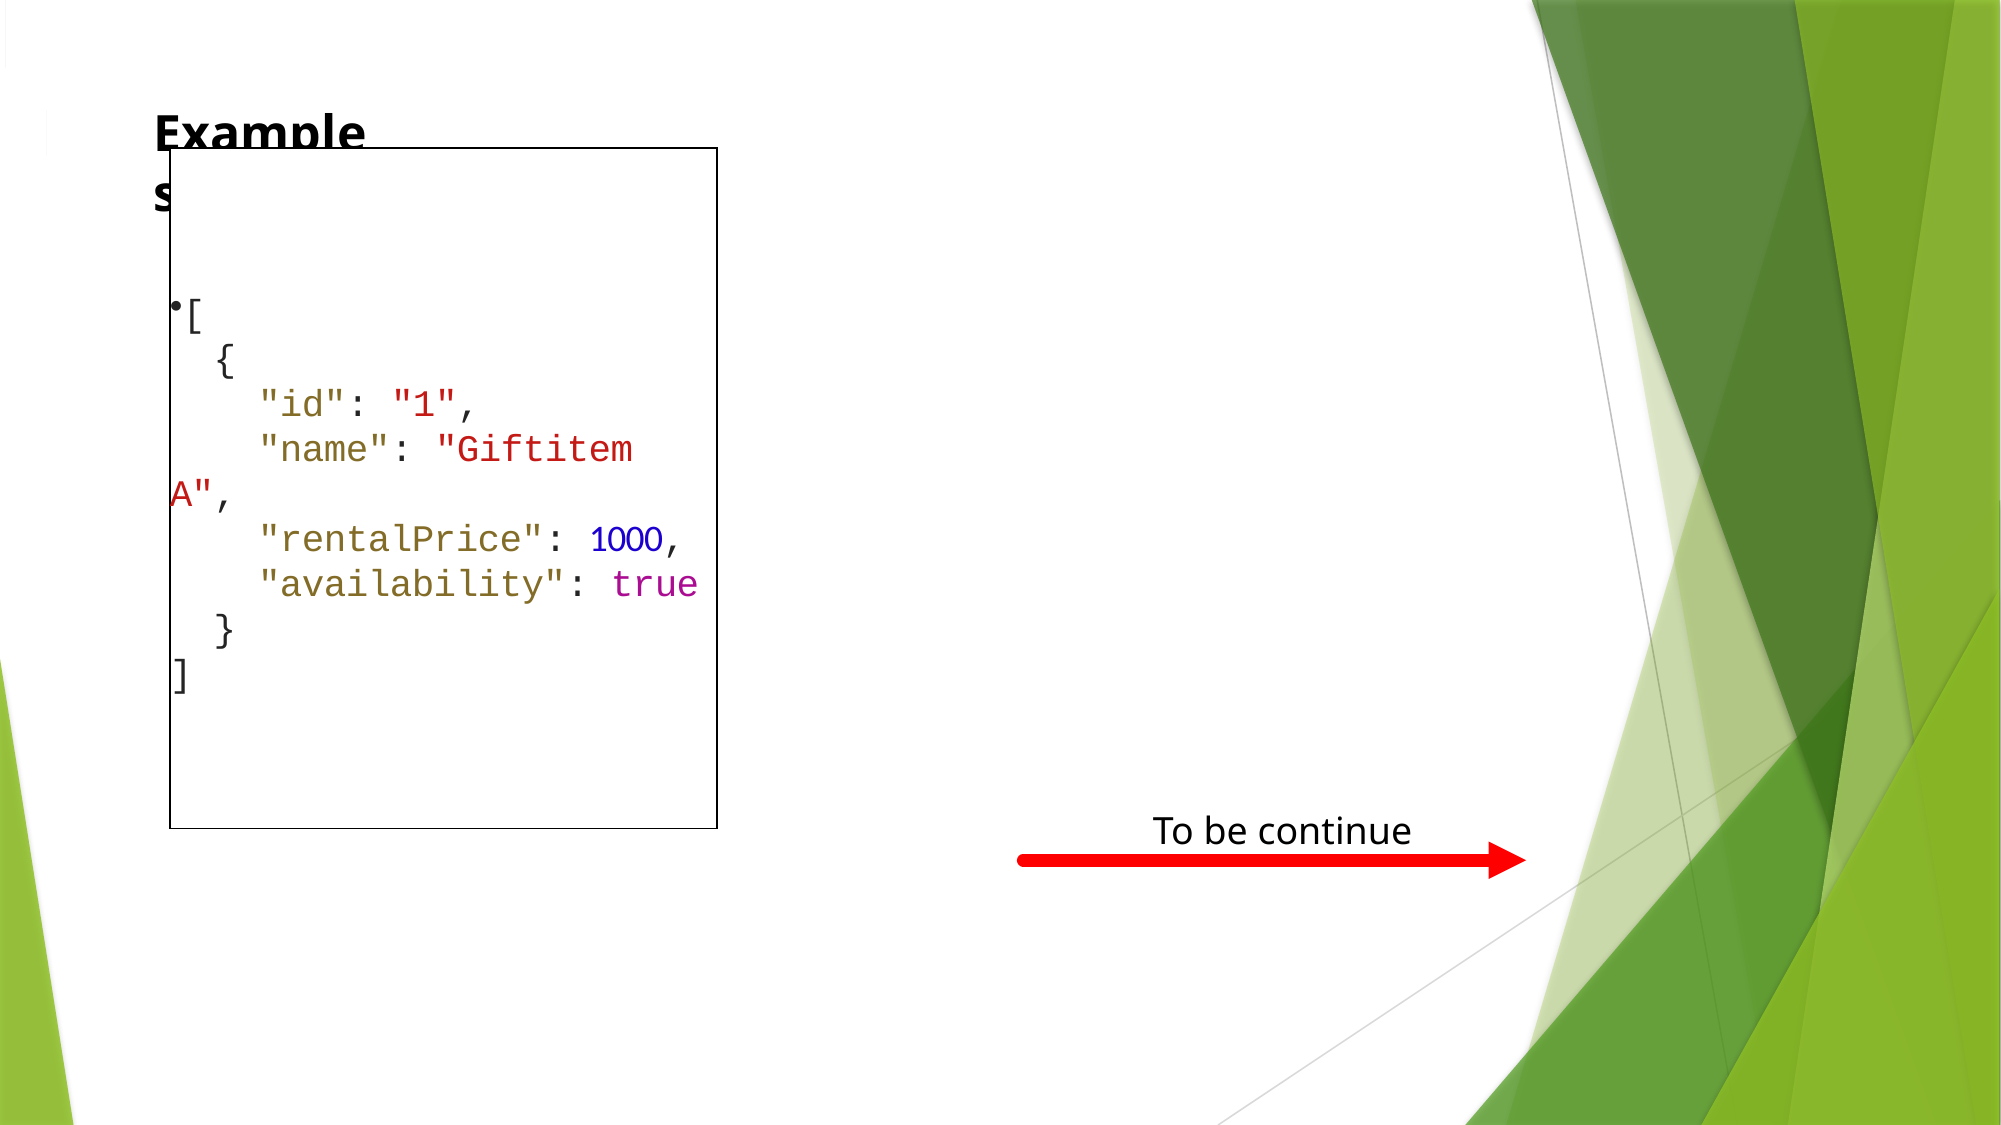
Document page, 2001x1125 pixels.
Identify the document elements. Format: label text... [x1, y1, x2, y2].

text_box Examples [139, 93, 404, 229]
list [ { "id": "1", "name": "Giftitem A", "rentalPrice": 1000, "availability": true } ] [169, 147, 717, 829]
text_box To be continue [1138, 799, 1481, 859]
